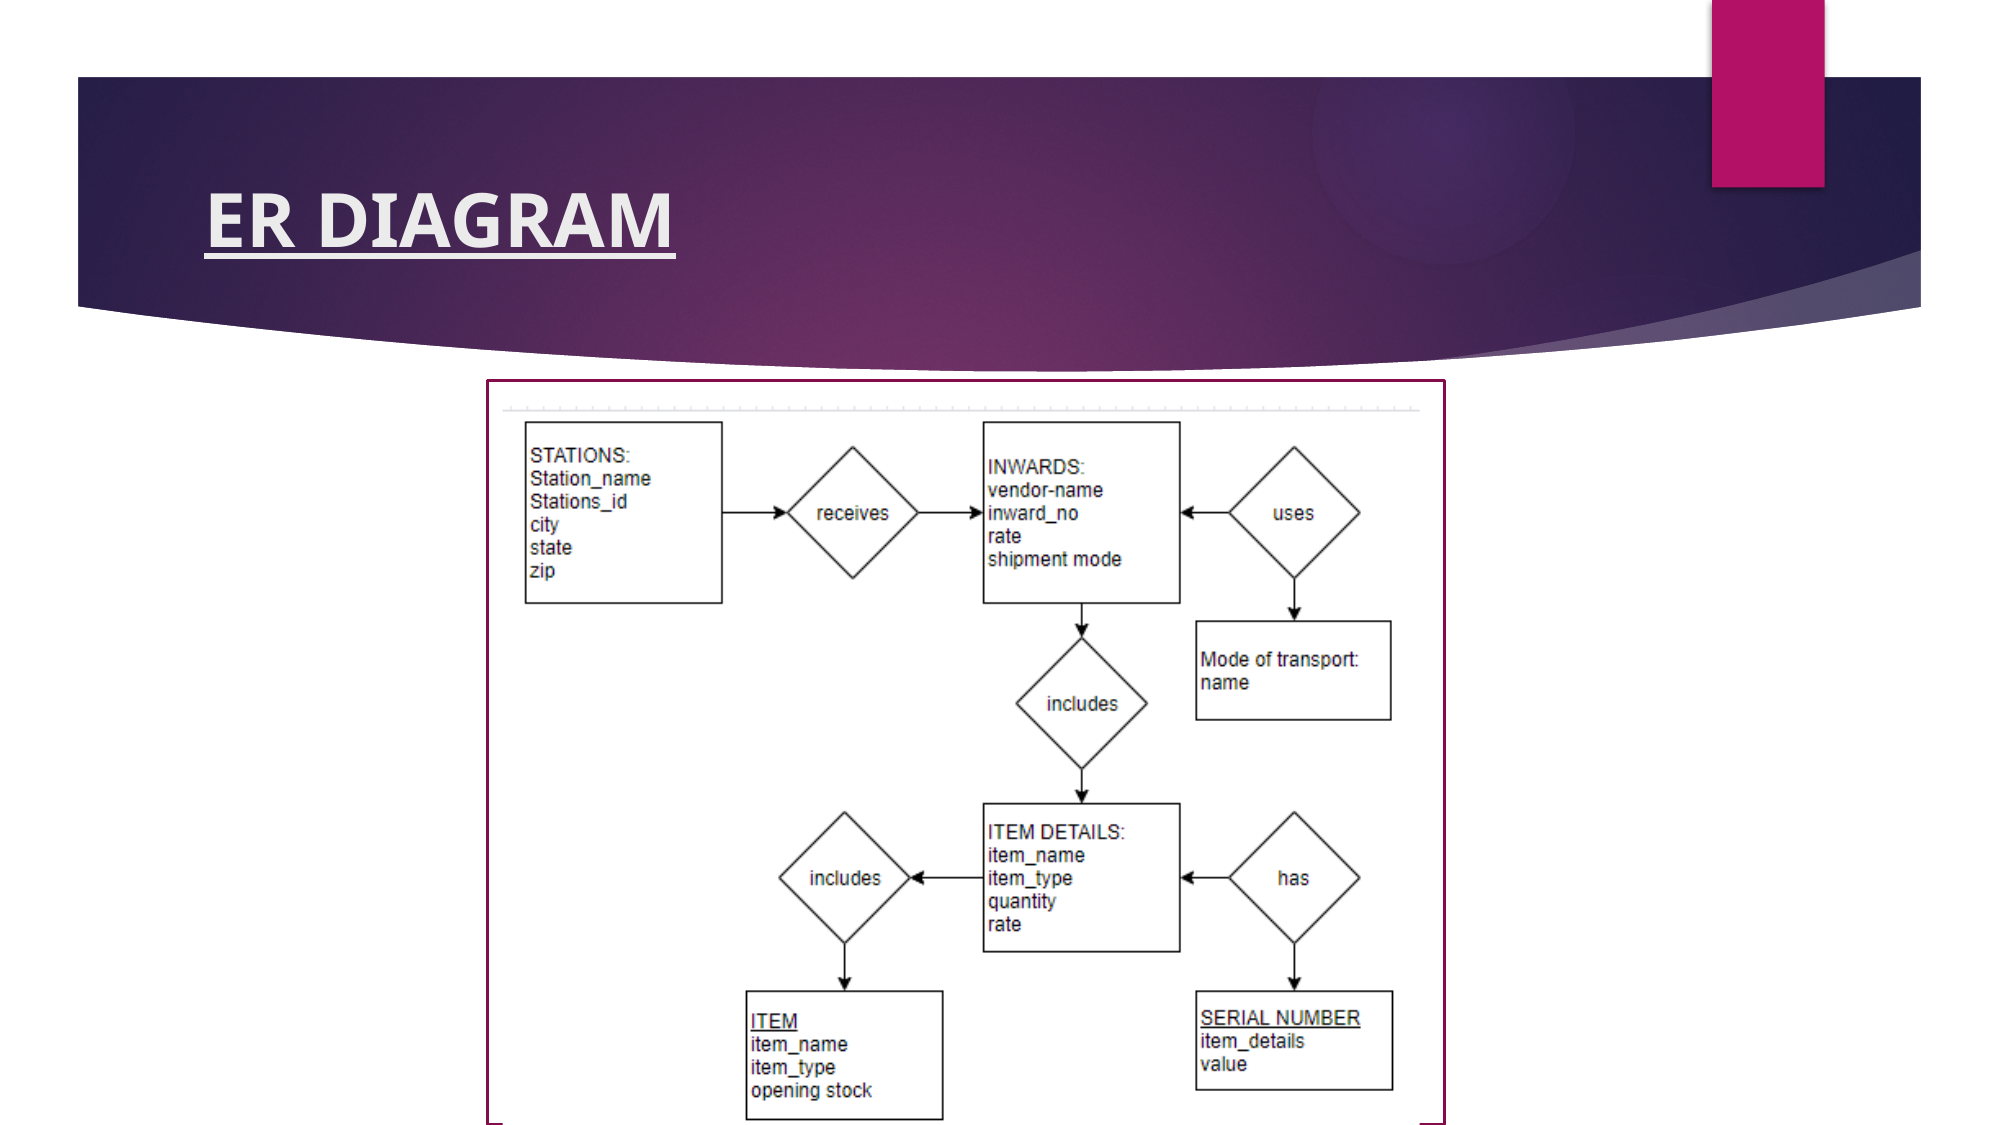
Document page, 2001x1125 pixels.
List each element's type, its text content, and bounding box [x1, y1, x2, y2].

title ER DIAGRAM [189, 159, 1627, 276]
text_box [486, 379, 1446, 1125]
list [502, 406, 1420, 1125]
